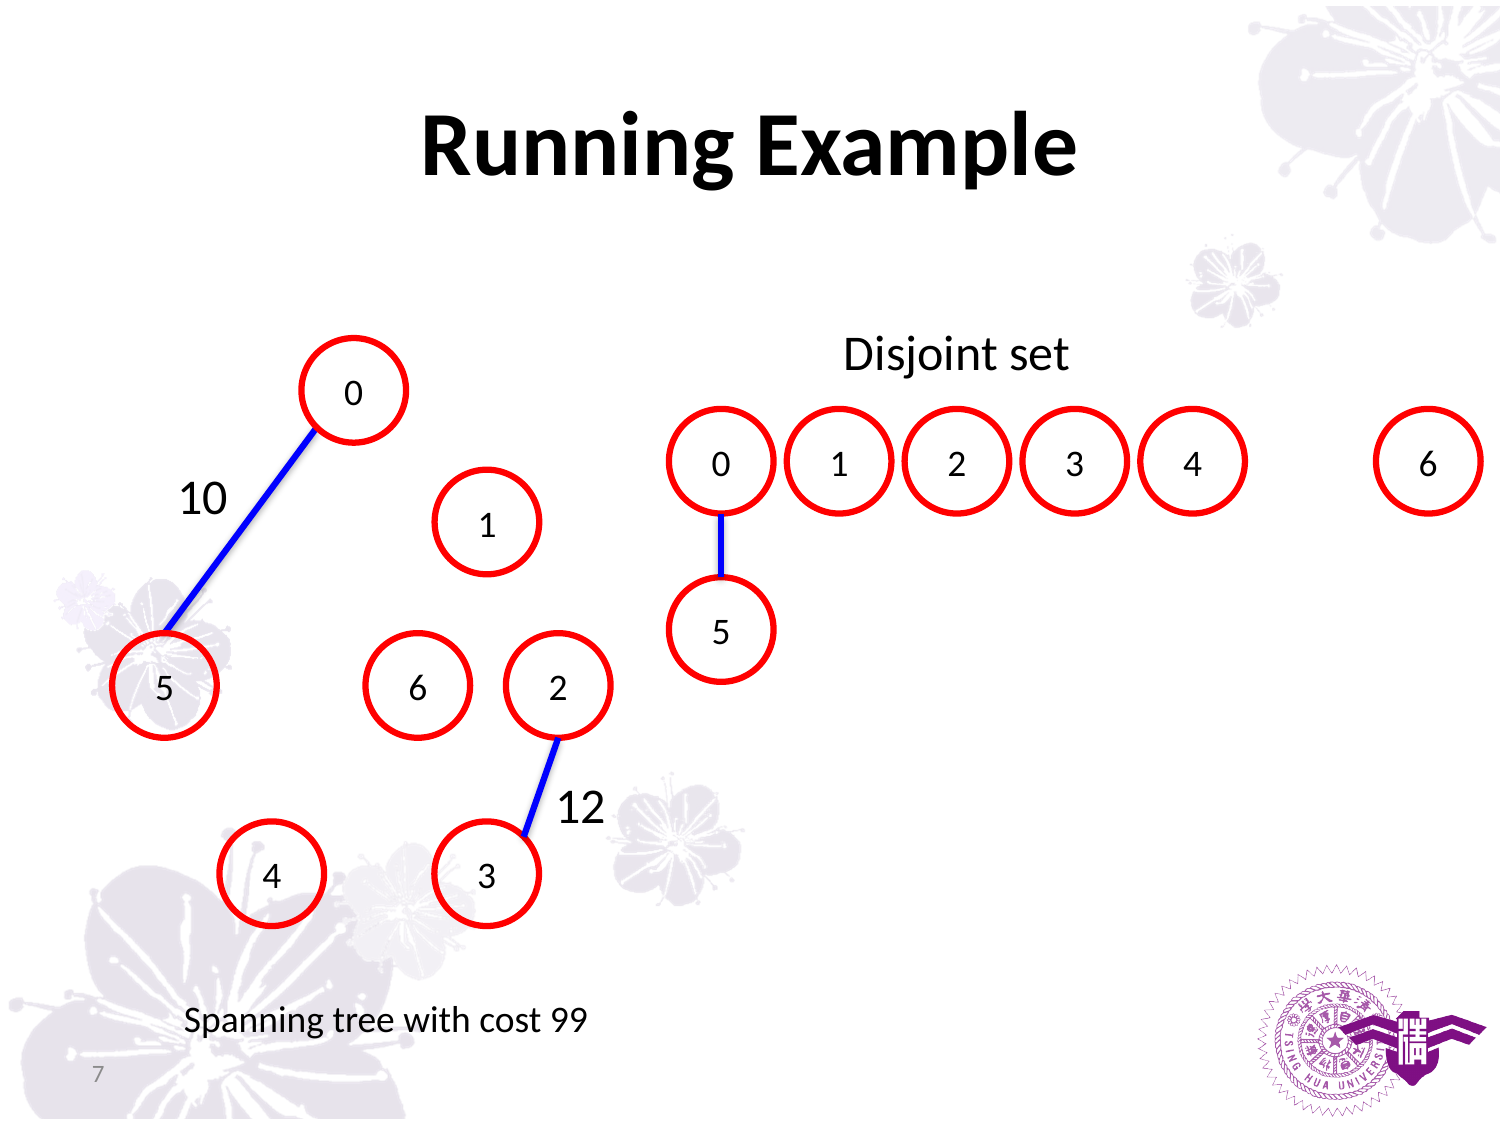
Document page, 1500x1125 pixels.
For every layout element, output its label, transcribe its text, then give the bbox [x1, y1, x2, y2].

text_box 6 [363, 631, 473, 740]
text_box 0 [666, 406, 776, 516]
text_box 12 [561, 765, 621, 841]
text_box 4 [1138, 406, 1248, 516]
text_box 6 [1373, 406, 1483, 516]
slide_number 7 [0, 1042, 120, 1103]
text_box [164, 427, 317, 634]
picture [0, 6, 1500, 1119]
text_box 1 [432, 467, 542, 577]
text_box 2 [902, 406, 1012, 516]
text_box Disjoint set [829, 313, 1085, 388]
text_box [523, 737, 559, 837]
text_box 3 [432, 819, 542, 929]
text_box 5 [666, 575, 776, 684]
text_box 2 [503, 631, 613, 740]
title Running Example [75, 45, 1425, 233]
text_box 5 [109, 631, 219, 740]
text_box 1 [784, 406, 894, 516]
text_box 0 [299, 335, 409, 445]
text_box Spanning tree with cost 99 [169, 987, 604, 1048]
text_box 3 [1020, 406, 1130, 516]
text_box 4 [217, 819, 327, 929]
